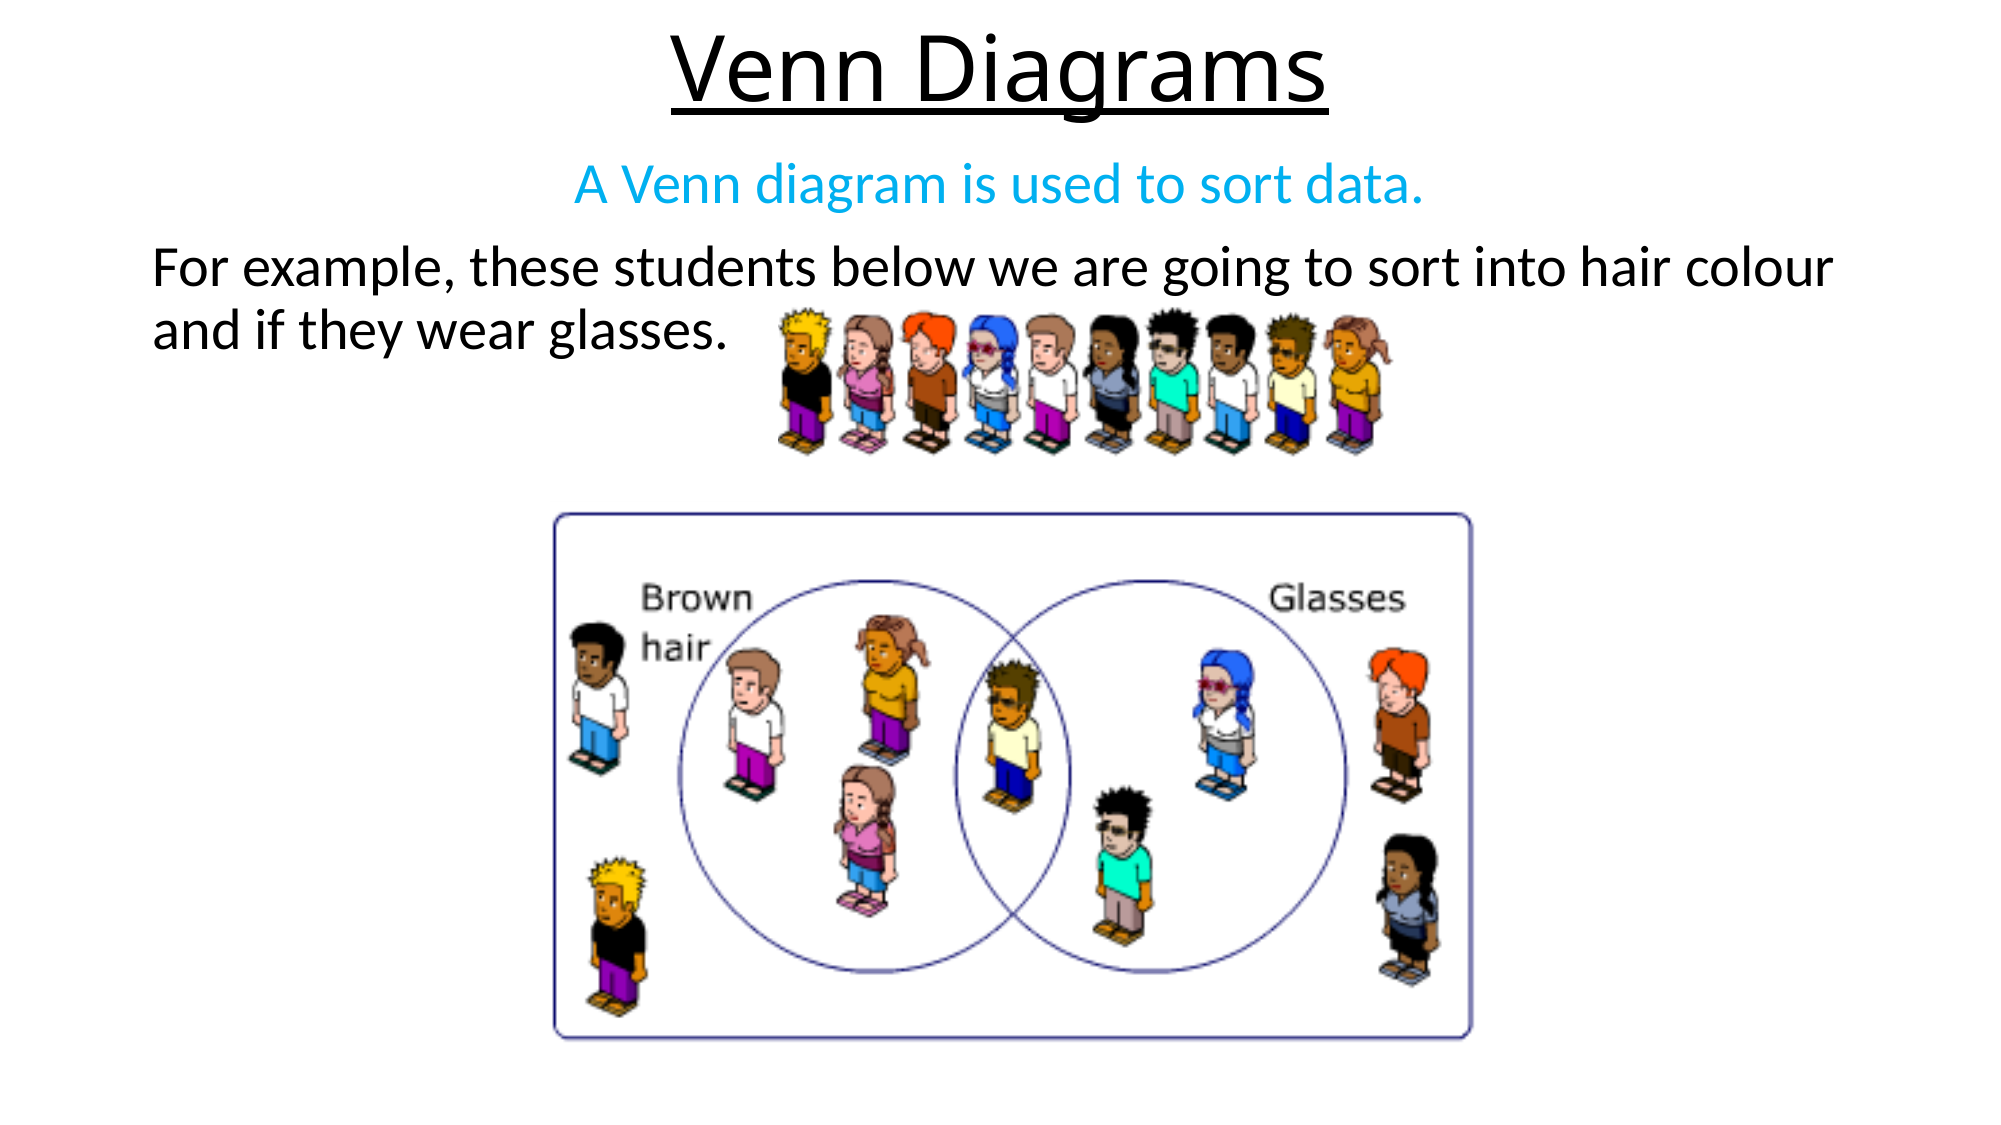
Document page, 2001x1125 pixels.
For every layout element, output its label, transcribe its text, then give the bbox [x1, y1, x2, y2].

list A Venn diagram is used to sort data. For example, these students below we are going to sort into hair colour and if they wear glasses. [137, 145, 1863, 860]
picture [778, 301, 1401, 474]
title Venn Diagrams [137, 0, 1863, 145]
picture [539, 500, 1481, 1049]
